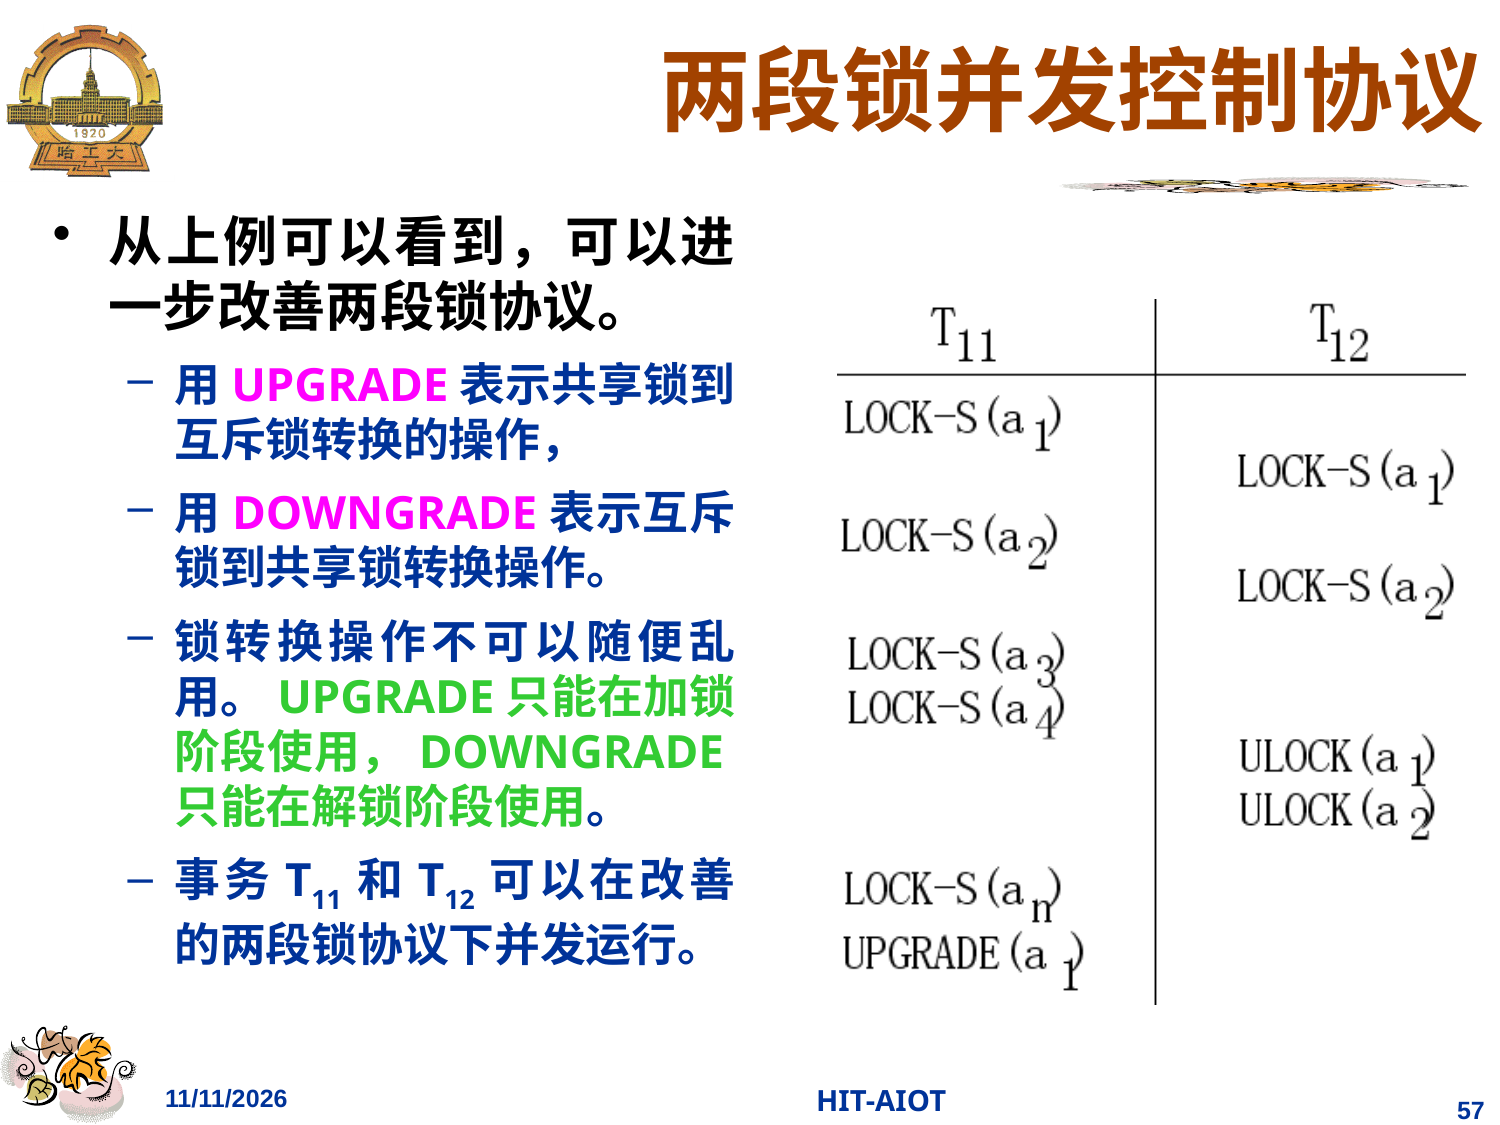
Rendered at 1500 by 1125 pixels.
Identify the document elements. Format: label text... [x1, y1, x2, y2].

title 两段锁并发控制协议 [162, 0, 1500, 176]
footer HIT-AIOT [524, 1074, 1238, 1125]
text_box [837, 299, 1467, 1006]
list 从上例可以看到，可以进一步改善两段锁协议。 用UPGRADE表示共享锁到互斥锁转换的操作， 用DOWNGRADE表示互斥锁到共享锁转换操作。 锁转换操作不可以随便乱用。UPGRADE只能在加锁阶段使用，DOWNGRADE只能在解锁阶段使用。 事务T11和T12可以在改善的两段锁协议下并发运行。 [37, 199, 751, 1076]
slide_number 57 [1437, 1087, 1500, 1125]
picture [0, 24, 175, 182]
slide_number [149, 1076, 413, 1125]
